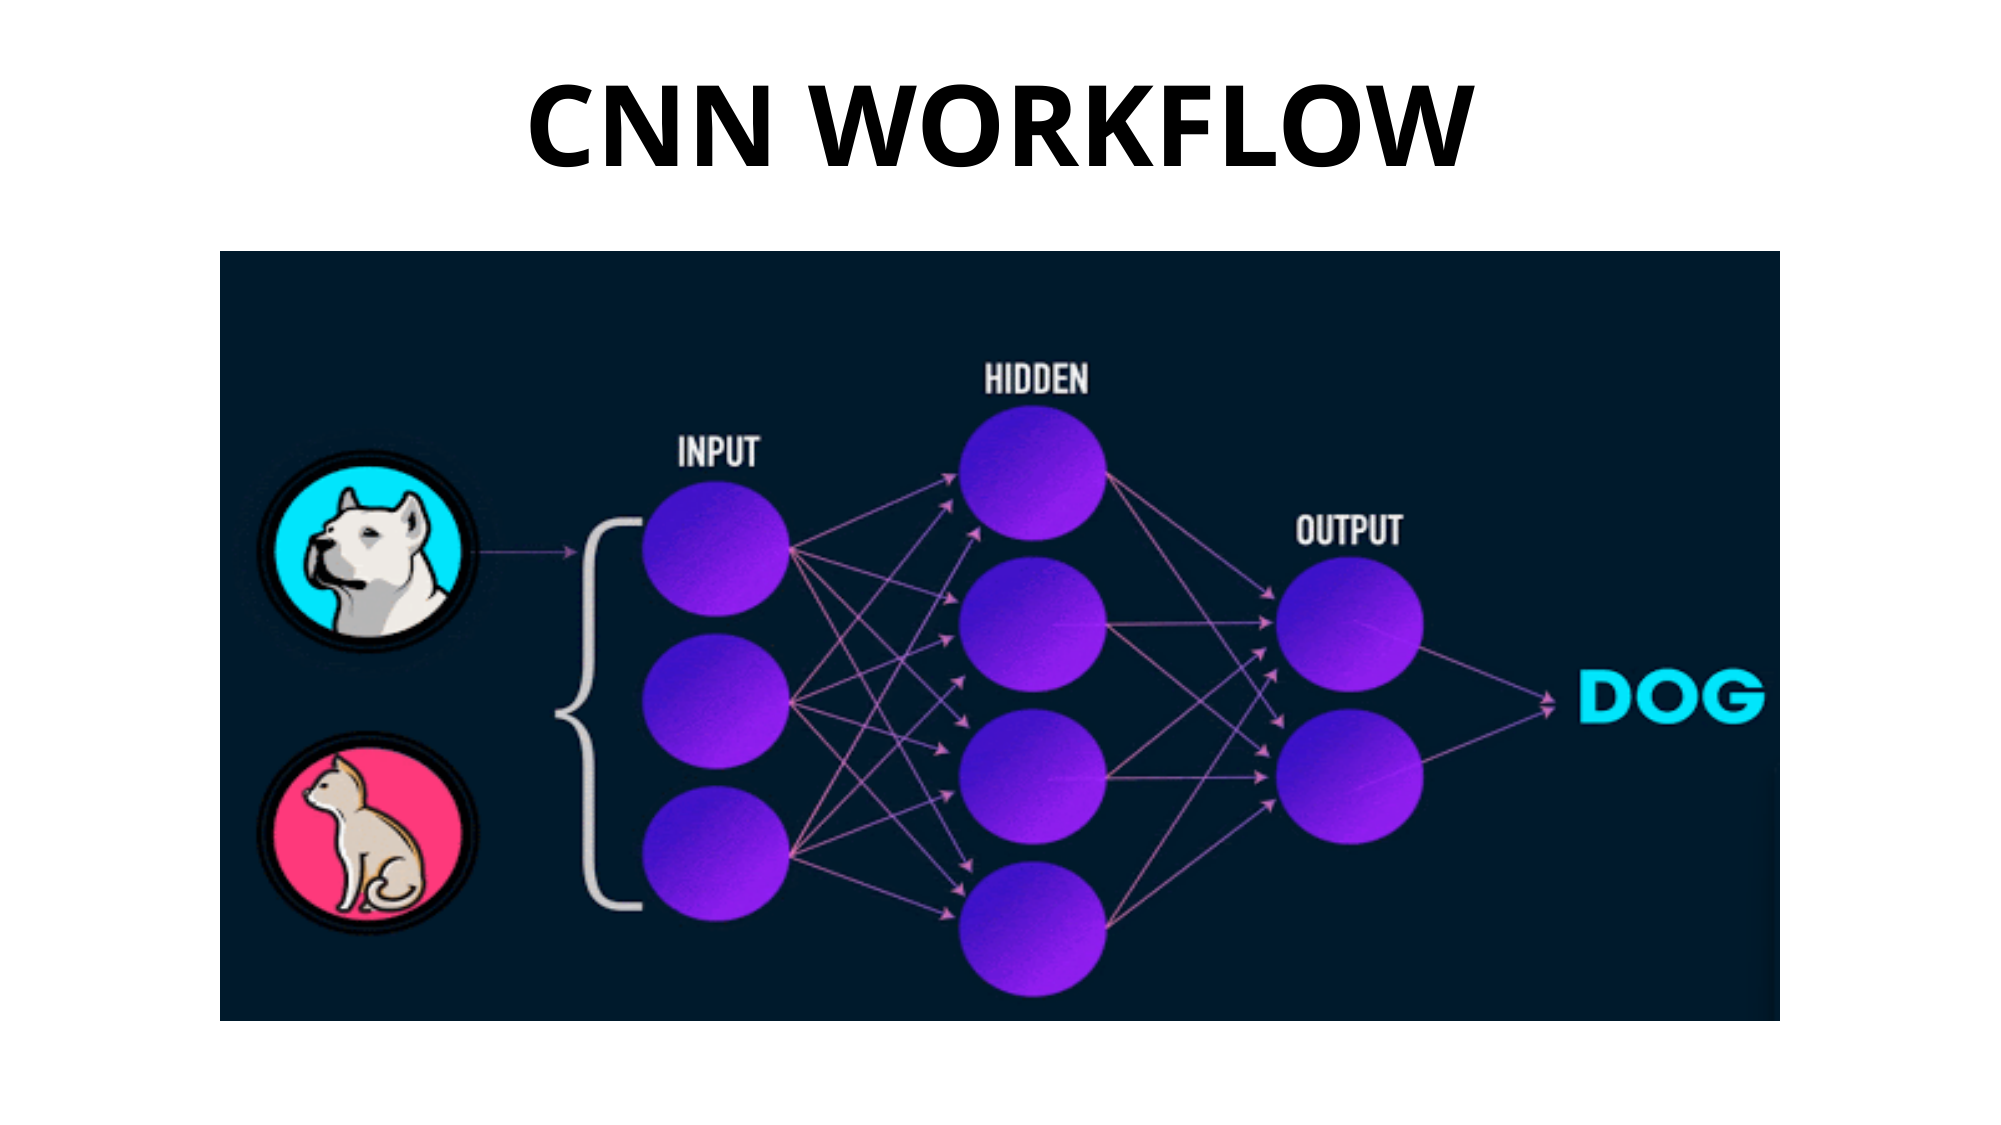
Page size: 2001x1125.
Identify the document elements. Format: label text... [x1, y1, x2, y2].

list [220, 251, 1780, 1021]
title CNN WORKFLOW [137, 21, 1863, 239]
